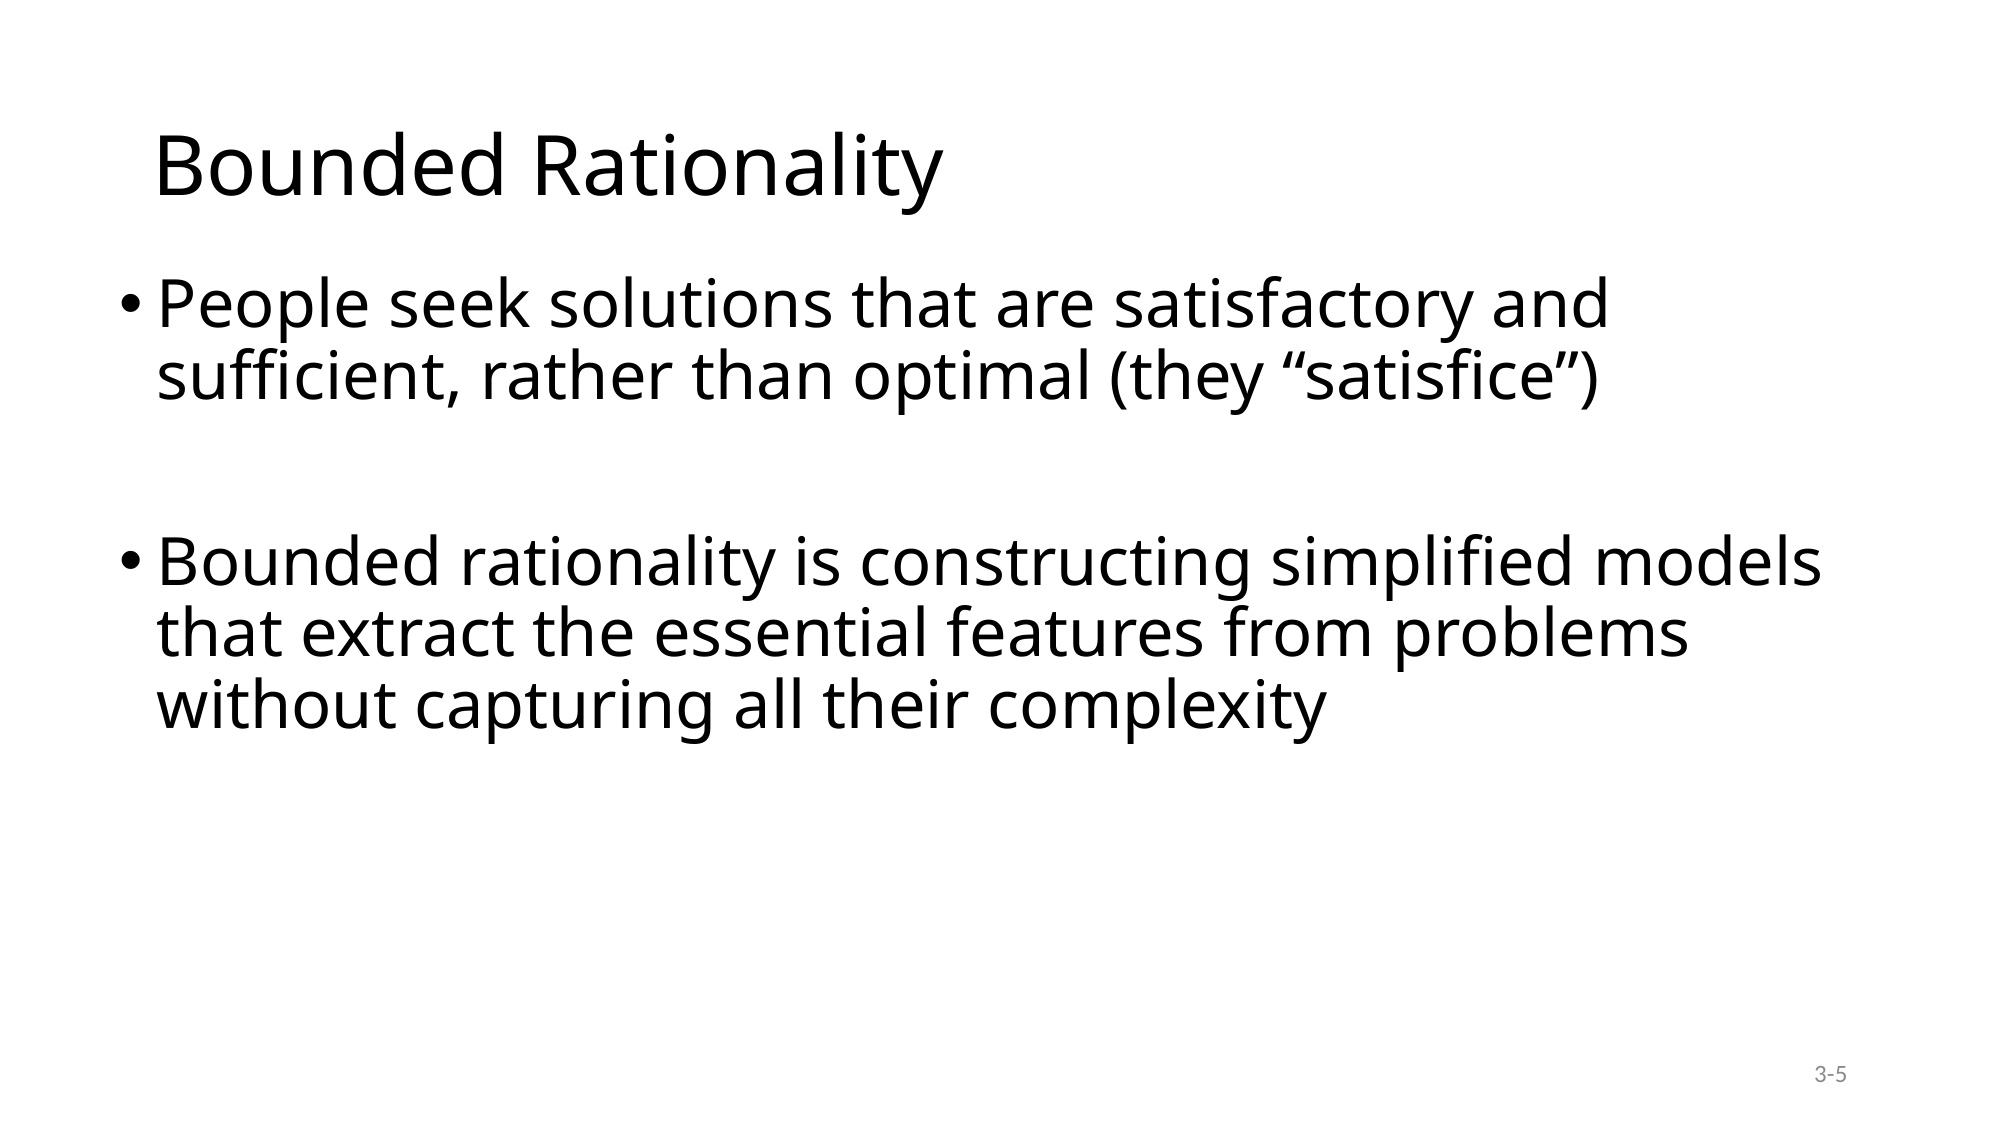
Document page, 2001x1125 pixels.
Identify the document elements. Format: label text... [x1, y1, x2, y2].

list People seek solutions that are satisfactory and sufficient, rather than optimal (they “satisfice”) Bounded rationality is constructing simplified models that extract the essential features from problems without capturing all their complexity [104, 262, 1924, 1000]
slide_number 3-5 [1412, 1042, 1863, 1103]
title Bounded Rationality [137, 59, 1863, 262]
